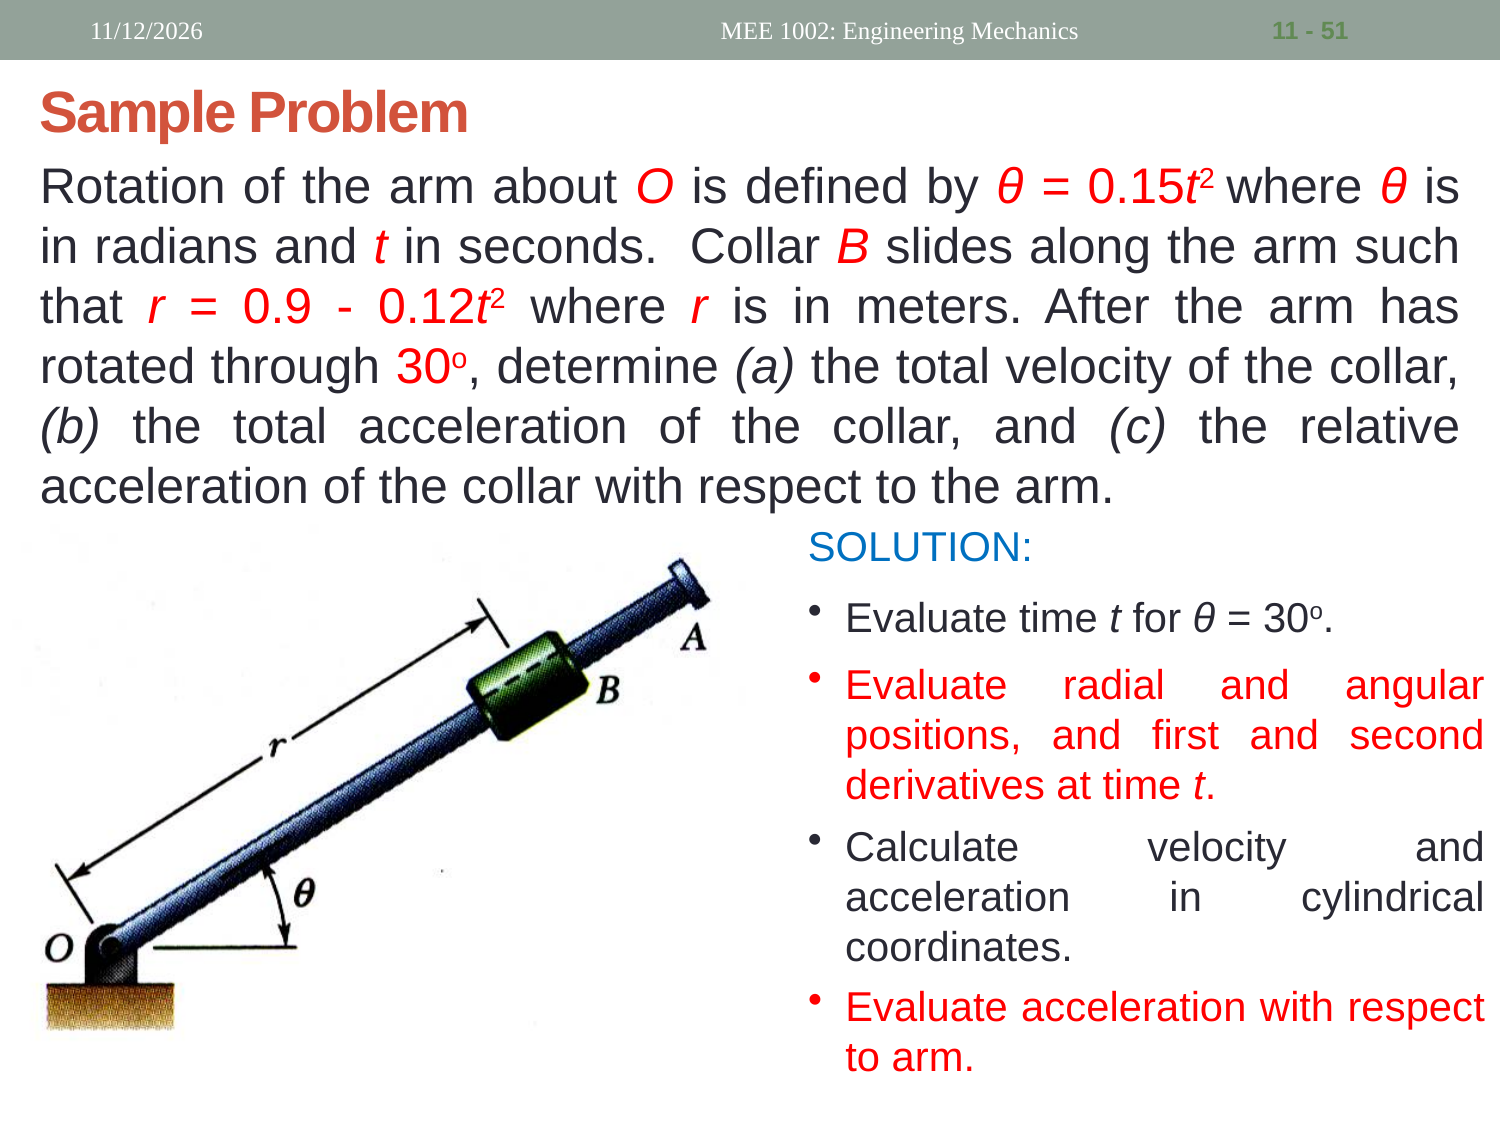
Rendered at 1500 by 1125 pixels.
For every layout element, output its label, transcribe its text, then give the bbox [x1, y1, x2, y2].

title Sample Problem [24, 43, 675, 175]
text_box Evaluate radial and angular positions, and first and second derivatives at time t. [793, 650, 1500, 812]
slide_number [75, 3, 550, 57]
text_box Evaluate acceleration with respect to arm. [793, 972, 1500, 1088]
slide_number 11 - 51 [1250, 3, 1425, 57]
picture [12, 524, 746, 1069]
text_box Rotation of the arm about O is defined by θ = 0.15t2 where θ is in radians and t in seconds. Collar B slides along the arm such that r = 0.9 - 0.12t2 where r is in meters. After the arm has rotated through 30o, determine (a) the total velocity of the collar, (b) the total acceleration of the collar, and (c) the relative acceleration of the collar with respect to the arm. [24, 146, 1475, 521]
footer MEE 1002: Engineering Mechanics [562, 3, 1238, 57]
text_box SOLUTION: Evaluate time t for θ = 30o. [793, 512, 1497, 648]
text_box Calculate velocity and acceleration in cylindrical coordinates. [793, 812, 1500, 972]
